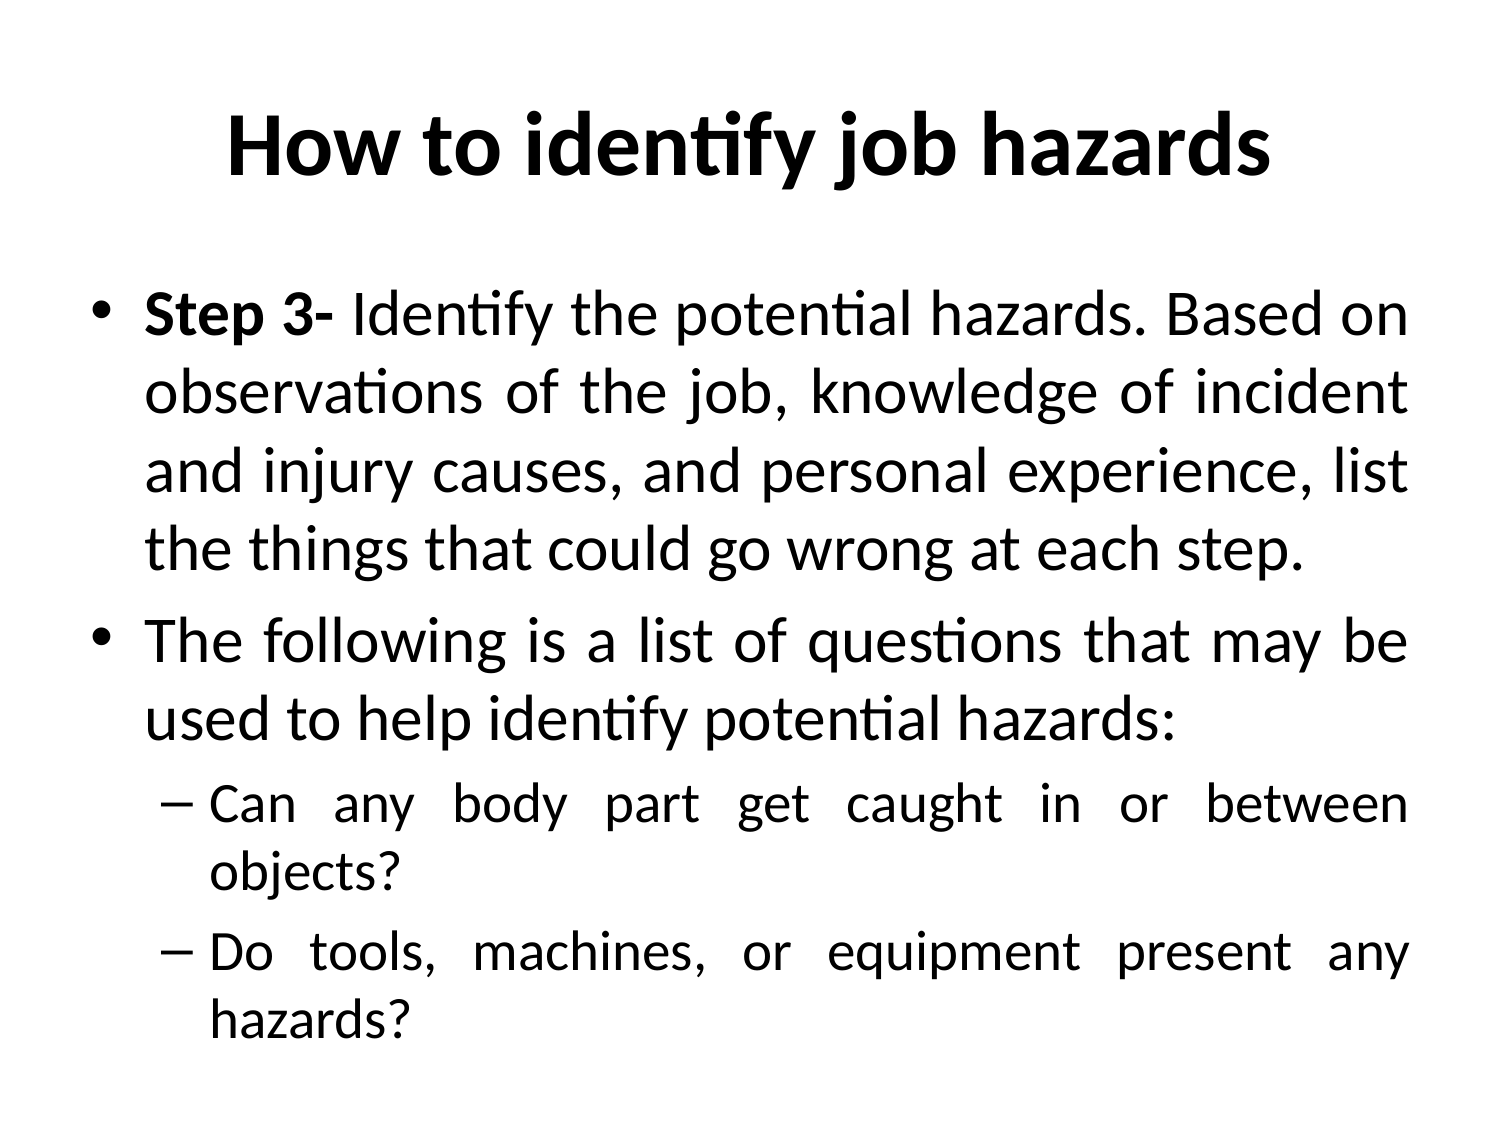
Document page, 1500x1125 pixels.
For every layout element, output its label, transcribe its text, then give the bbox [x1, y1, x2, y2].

title How to identify job hazards [75, 45, 1425, 233]
list Step 3- Identify the potential hazards. Based on observations of the job, knowledge of incident and injury causes, and personal experience, list the things that could go wrong at each step. The following is a list of questions that may be used to help identify potential hazards: Can any body part get caught in or between objects? Do tools, machines, or equipment present any hazards? [75, 262, 1425, 1125]
